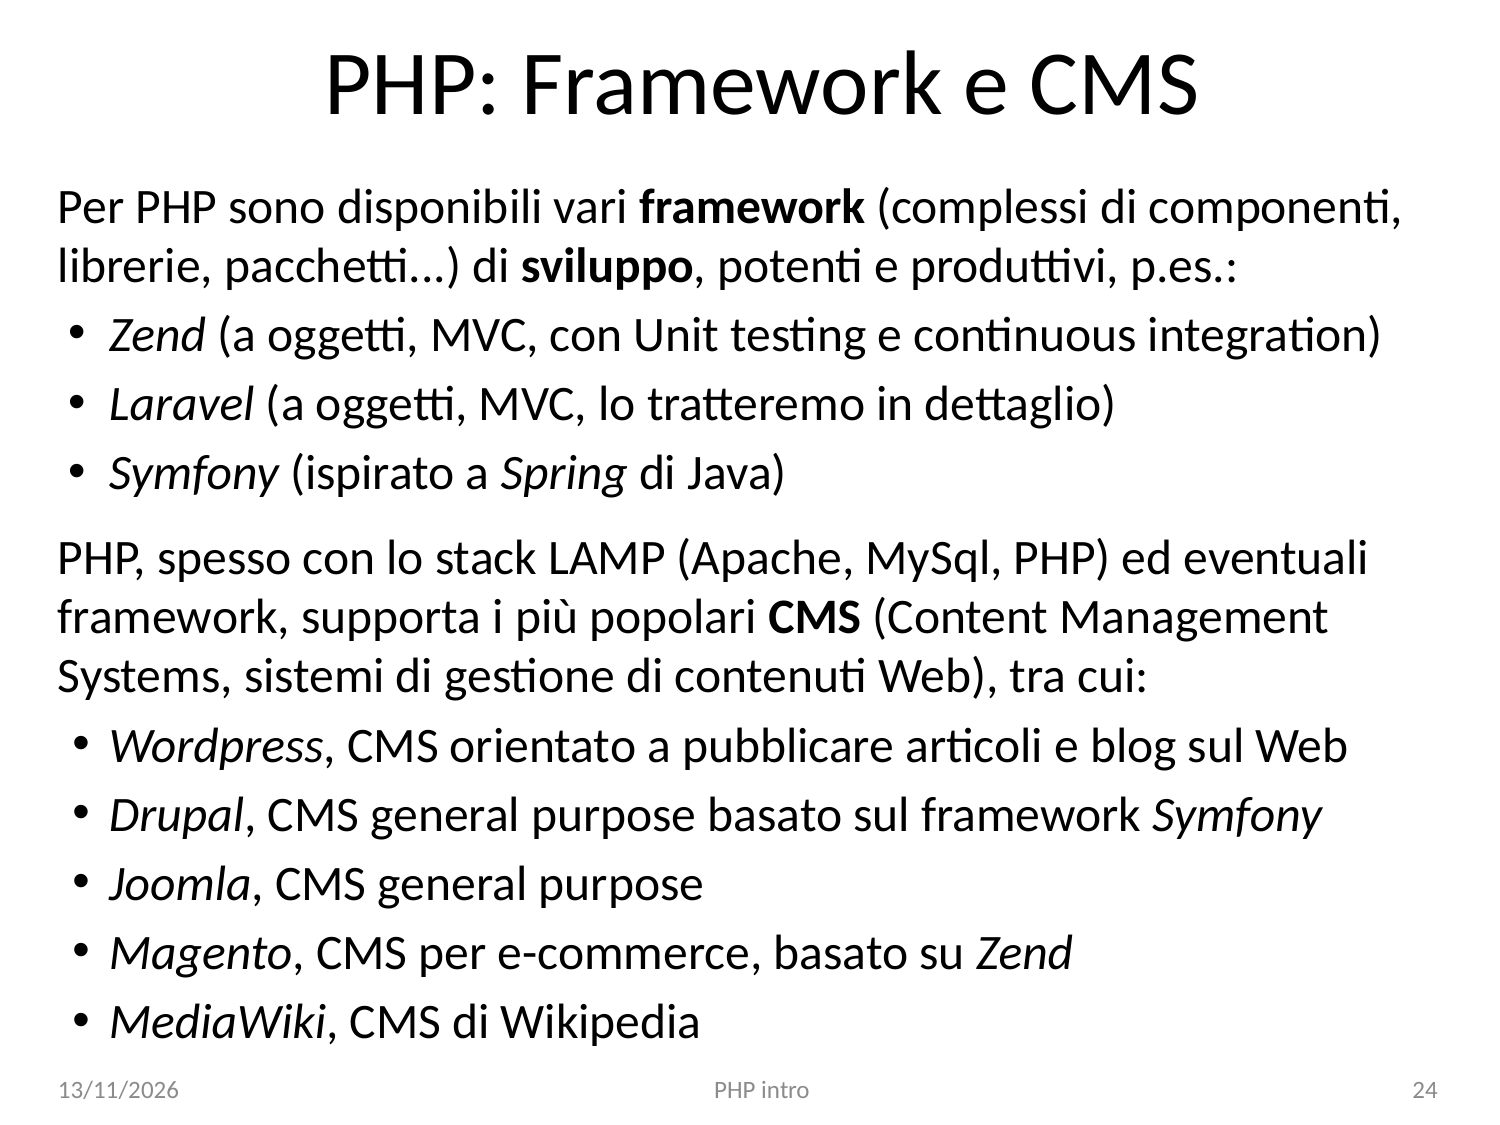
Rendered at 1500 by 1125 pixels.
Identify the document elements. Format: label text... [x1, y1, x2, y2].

title PHP: Framework e CMS [58, 11, 1467, 144]
list Per PHP sono disponibili vari framework (complessi di componenti, librerie, pacchetti...) di sviluppo, potenti e produttivi, p.es.: Zend (a oggetti, MVC, con Unit testing e continuous integration) Laravel (a oggetti, MVC, lo tratteremo in dettaglio) Symfony (ispirato a Spring di Java) PHP, spesso con lo stack LAMP (Apache, MySql, PHP) ed eventuali framework, supporta i più popolari CMS (Content Management Systems, sistemi di gestione di contenuti Web), tra cui: Wordpress, CMS orientato a pubblicare articoli e blog sul Web Drupal, CMS general purpose basato sul framework Symfony Joomla, CMS general purpose Magento, CMS per e-commerce, basato su Zend MediaWiki, CMS di Wikipedia [42, 166, 1467, 1059]
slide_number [42, 1058, 393, 1119]
footer PHP intro [524, 1058, 1000, 1119]
slide_number 24 [1103, 1058, 1453, 1119]
